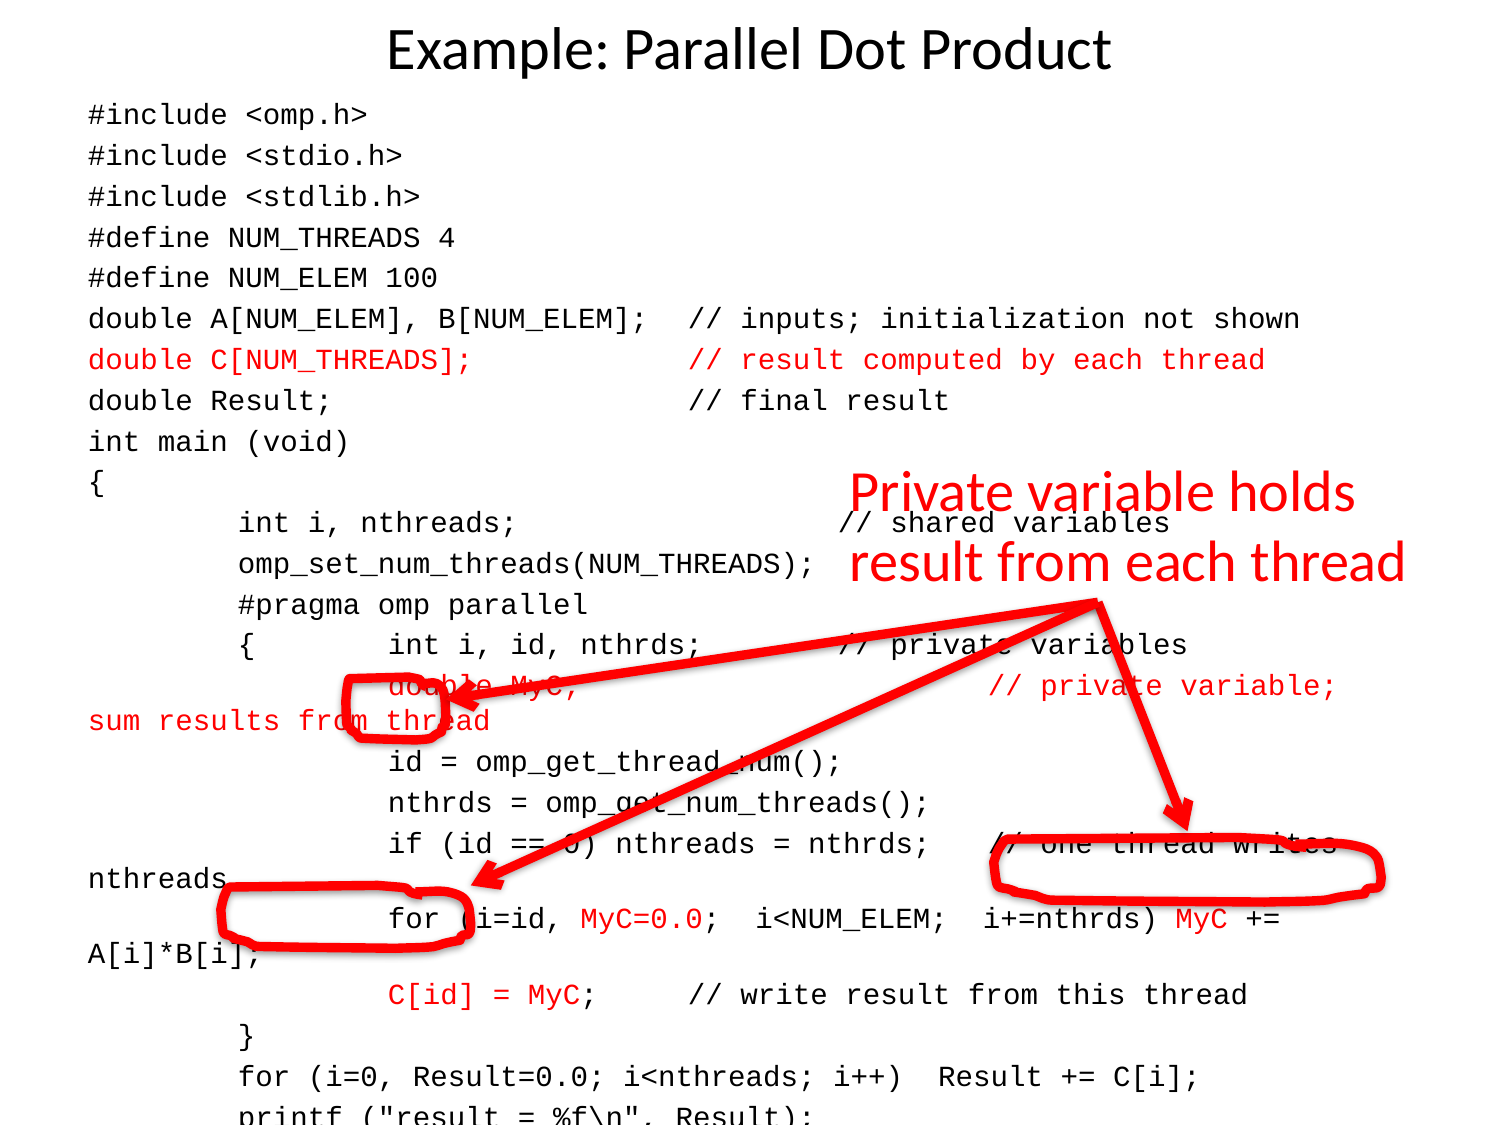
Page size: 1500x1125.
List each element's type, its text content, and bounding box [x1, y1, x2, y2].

list #include <omp.h> #include <stdio.h> #include <stdlib.h> #define NUM_THREADS 4 #define NUM_ELEM 100 double A[NUM_ELEM], B[NUM_ELEM]; // inputs; initialization not shown double C[NUM_THREADS]; // result computed by each thread double Result; // final result int main (void) { int i, nthreads; // shared variables omp_set_num_threads(NUM_THREADS); #pragma omp parallel { int i, id, nthrds; // private variables double MyC; // private variable; sum results from thread id = omp_get_thread_num(); nthrds = omp_get_num_threads(); if (id == 0) nthreads = nthrds; // one thread writes nthreads for (i=id, MyC=0.0; i<NUM_ELEM; i+=nthrds) MyC += A[i]*B[i]; C[id] = MyC; // write result from this thread } for (i=0, Result=0.0; i<nthreads; i++) Result += C[i]; printf ("result = %f\n", Result); } [72, 87, 1423, 1107]
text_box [220, 445, 1500, 949]
title Example: Parallel Dot Product [75, 1, 1425, 89]
